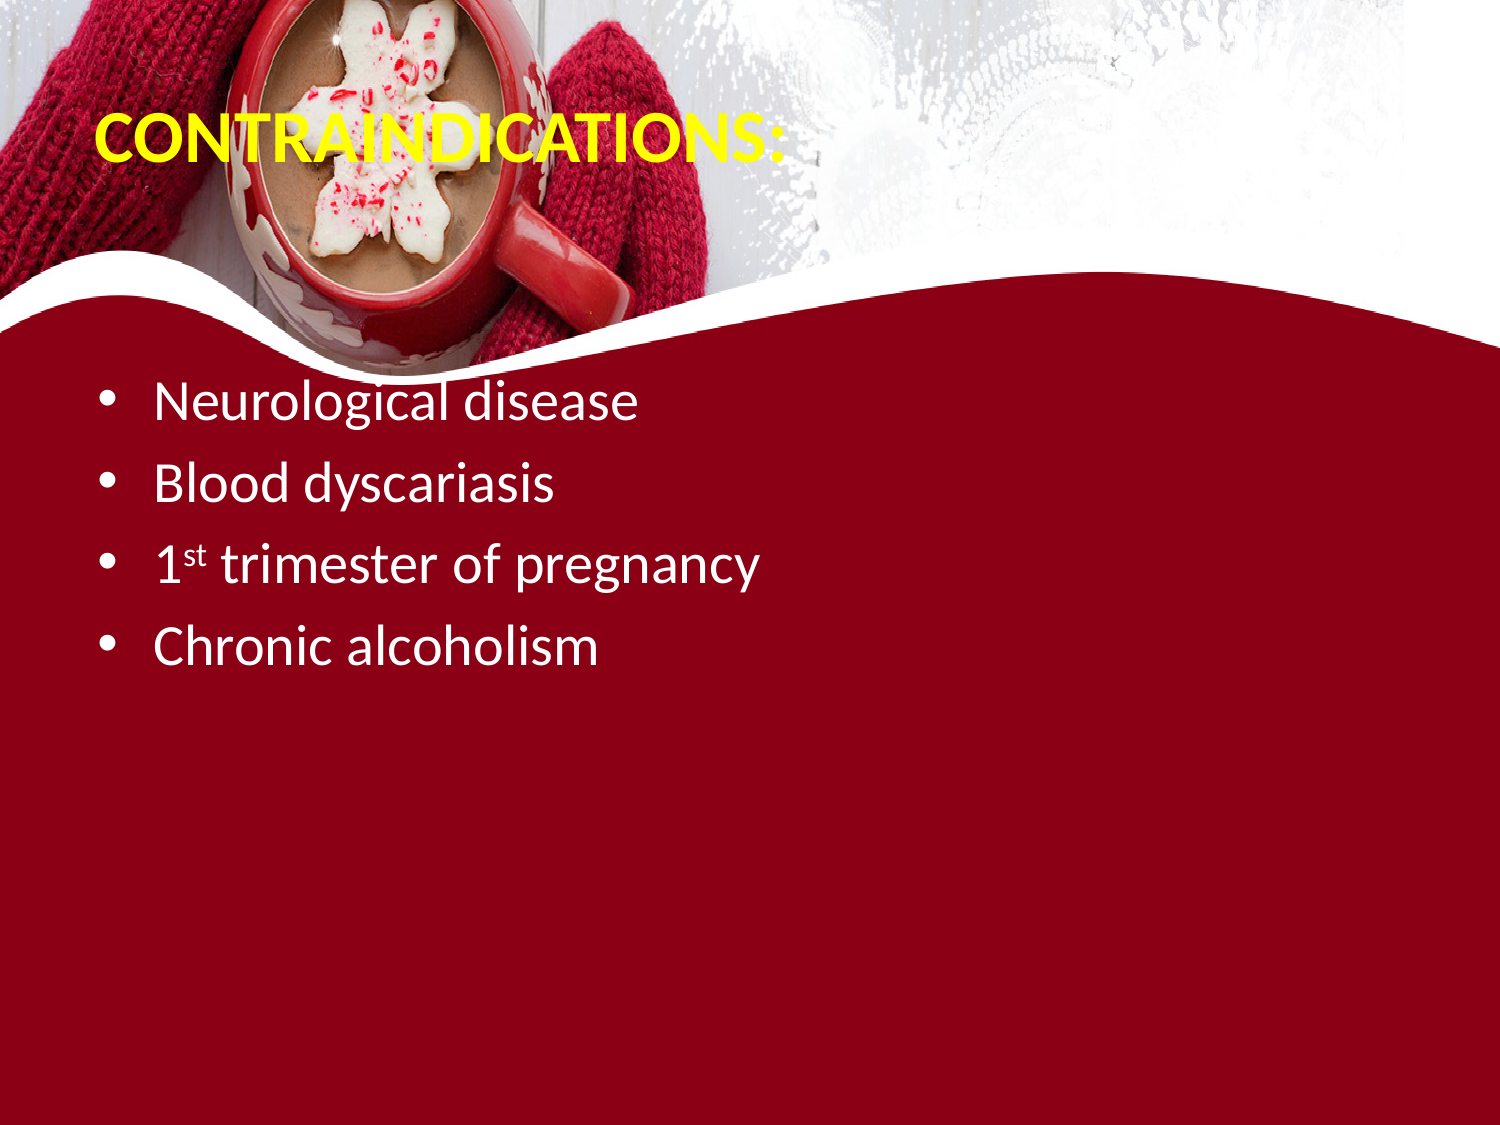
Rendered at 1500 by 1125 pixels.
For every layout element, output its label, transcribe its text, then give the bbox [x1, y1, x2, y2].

title CONTRAINDICATIONS: [79, 49, 1435, 217]
list Neurological disease Blood dyscariasis 1st trimester of pregnancy Chronic alcoholism [82, 354, 1435, 1039]
picture [0, 0, 1500, 1125]
